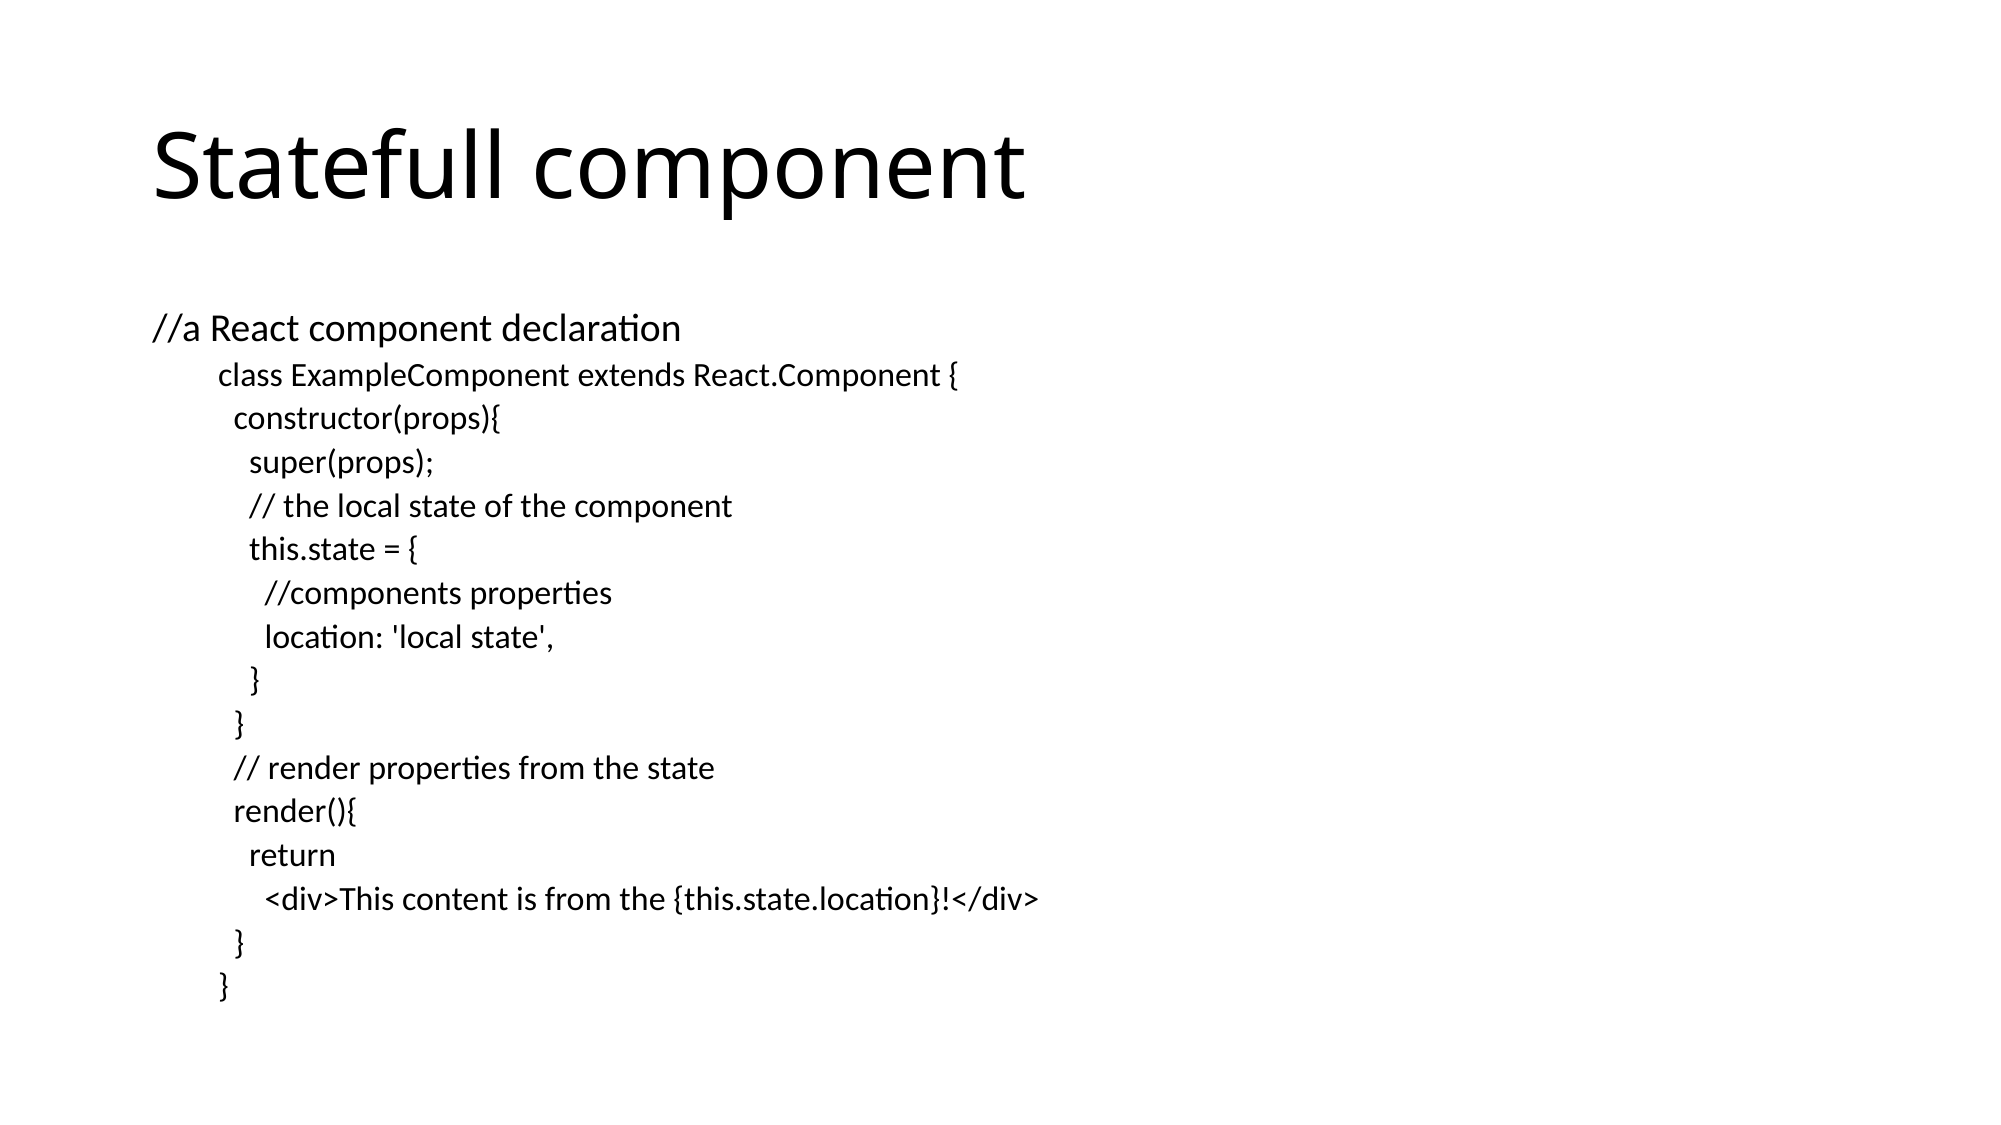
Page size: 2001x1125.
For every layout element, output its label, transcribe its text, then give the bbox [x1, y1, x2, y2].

title Statefull component [137, 59, 1863, 278]
list //a React component declaration class ExampleComponent extends React.Component { constructor(props){ super(props); // the local state of the component this.state = { //components properties location: 'local state', } } // render properties from the state render(){ return <div>This content is from the {this.state.location}!</div> } } [137, 299, 1863, 1014]
